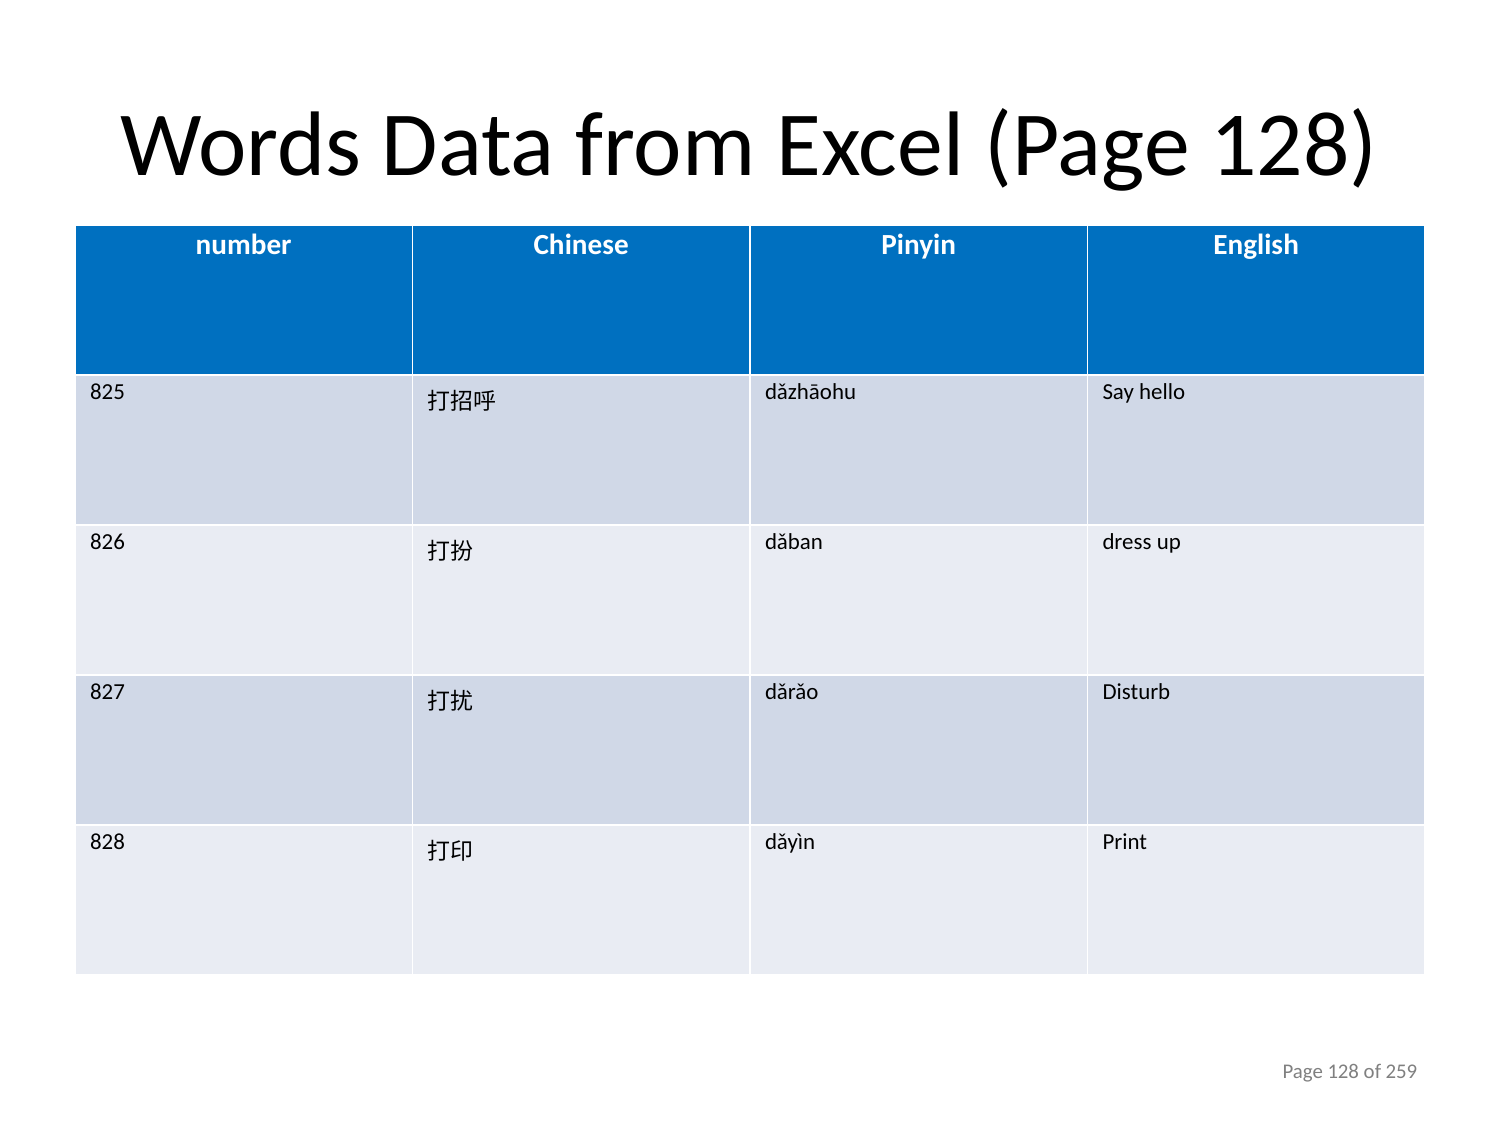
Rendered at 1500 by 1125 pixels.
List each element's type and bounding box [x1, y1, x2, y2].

table_cell [1088, 826, 1424, 974]
table_cell [751, 676, 1087, 824]
table_header [1088, 226, 1424, 374]
table_cell [76, 376, 412, 524]
table_cell [1088, 676, 1424, 824]
table_cell [413, 376, 749, 524]
title [75, 45, 1425, 224]
table_cell [1088, 376, 1424, 524]
table_cell [751, 526, 1087, 674]
table_cell [751, 826, 1087, 974]
table_header [413, 226, 749, 374]
table_cell [413, 676, 749, 824]
table_cell [76, 826, 412, 974]
table_cell [751, 376, 1087, 524]
table_header [76, 226, 412, 374]
table_cell [413, 526, 749, 674]
table_header [751, 226, 1087, 374]
table_cell [76, 526, 412, 674]
table_cell [76, 676, 412, 824]
table_cell [1088, 526, 1424, 674]
table_cell [413, 826, 749, 974]
text_box [1267, 1050, 1432, 1090]
